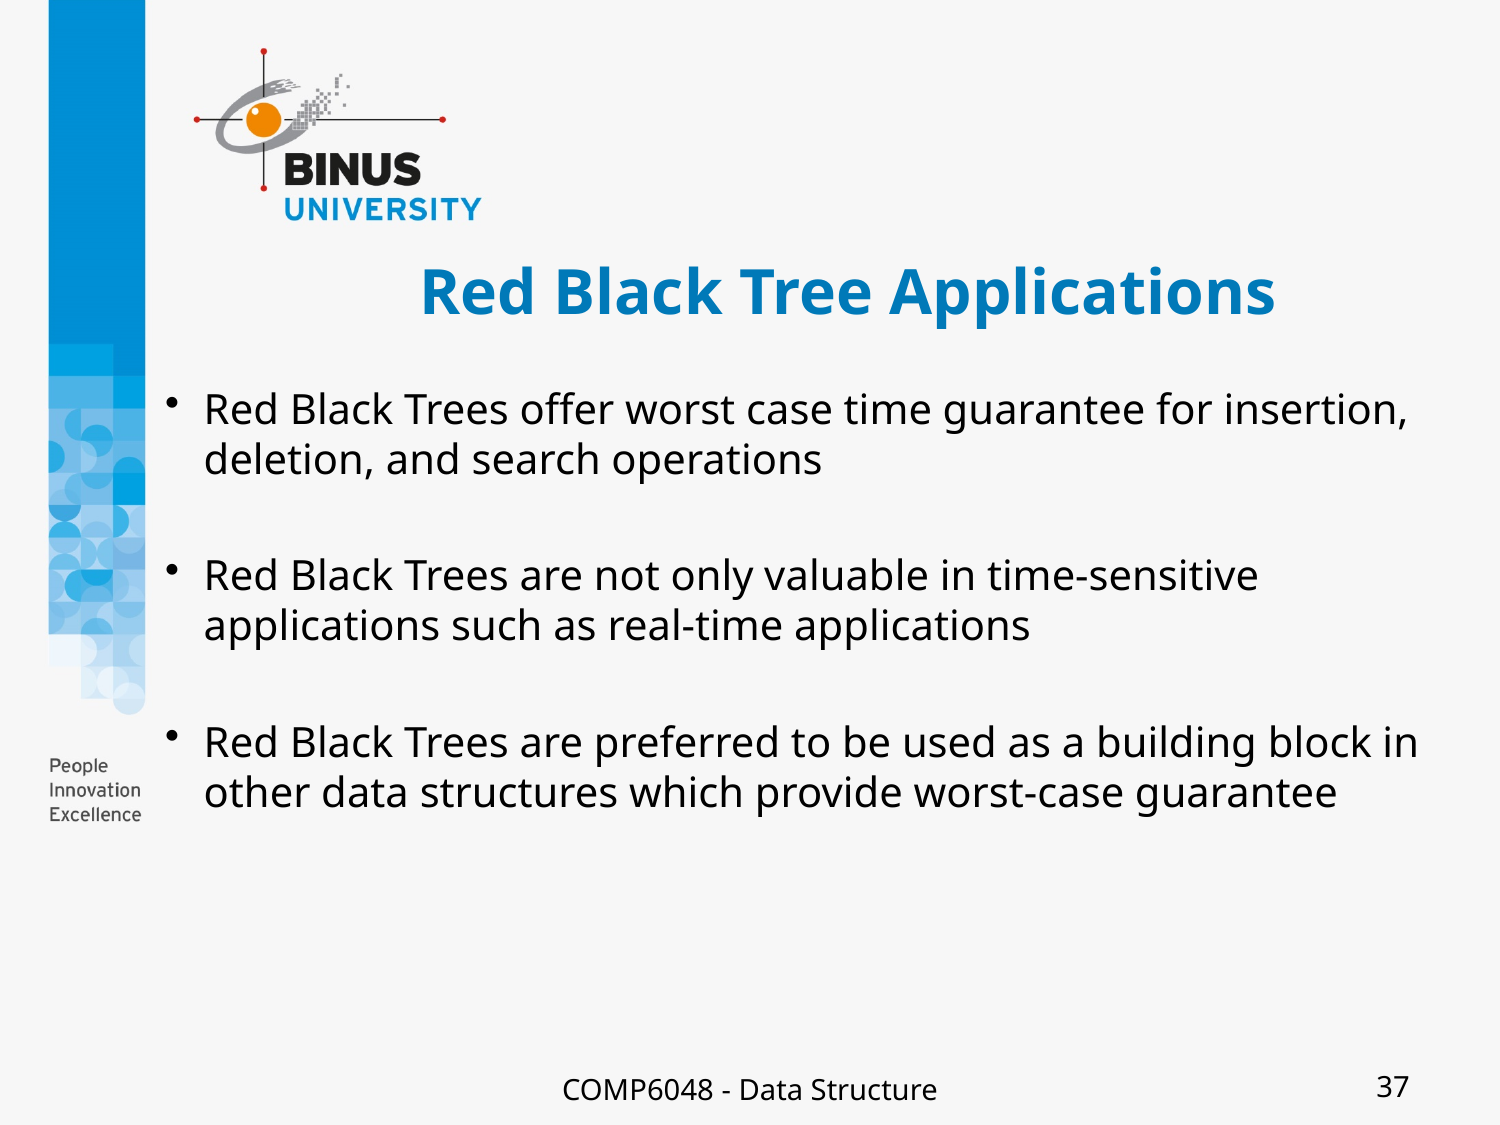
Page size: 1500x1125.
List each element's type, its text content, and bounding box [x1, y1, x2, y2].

slide_number 37 [1074, 1058, 1425, 1119]
title Red Black Tree Applications [287, 224, 1409, 355]
list Red Black Trees offer worst case time guarantee for insertion, deletion, and search operations Red Black Trees are not only valuable in time-sensitive applications such as real-time applications Red Black Trees are preferred to be used as a building block in other data structures which provide worst-case guarantee [150, 375, 1438, 986]
picture [0, 0, 1500, 846]
footer COMP6048 - Data Structure [512, 1058, 988, 1119]
